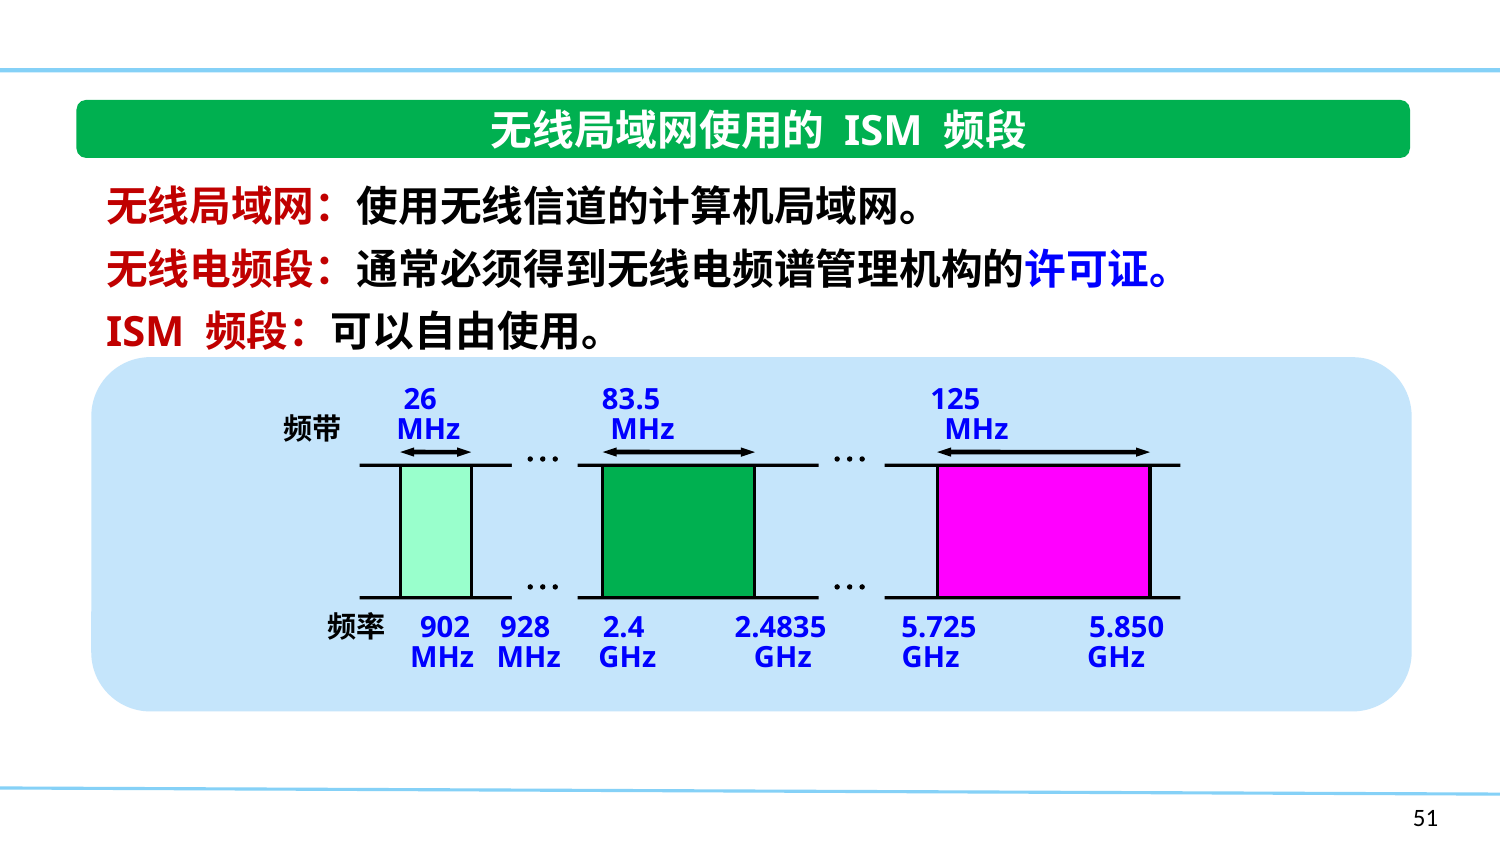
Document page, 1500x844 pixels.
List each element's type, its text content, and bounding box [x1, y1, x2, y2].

list 无线局域网使用的 ISM 频段 [204, 99, 1293, 158]
text_box [89, 363, 1414, 714]
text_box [268, 377, 1225, 683]
text_box 无线局域网：使用无线信道的计算机局域网。 无线电频段：通常必须得到无线电频谱管理机构的许可证。 ISM 频段：可以自由使用。 [91, 160, 1412, 363]
